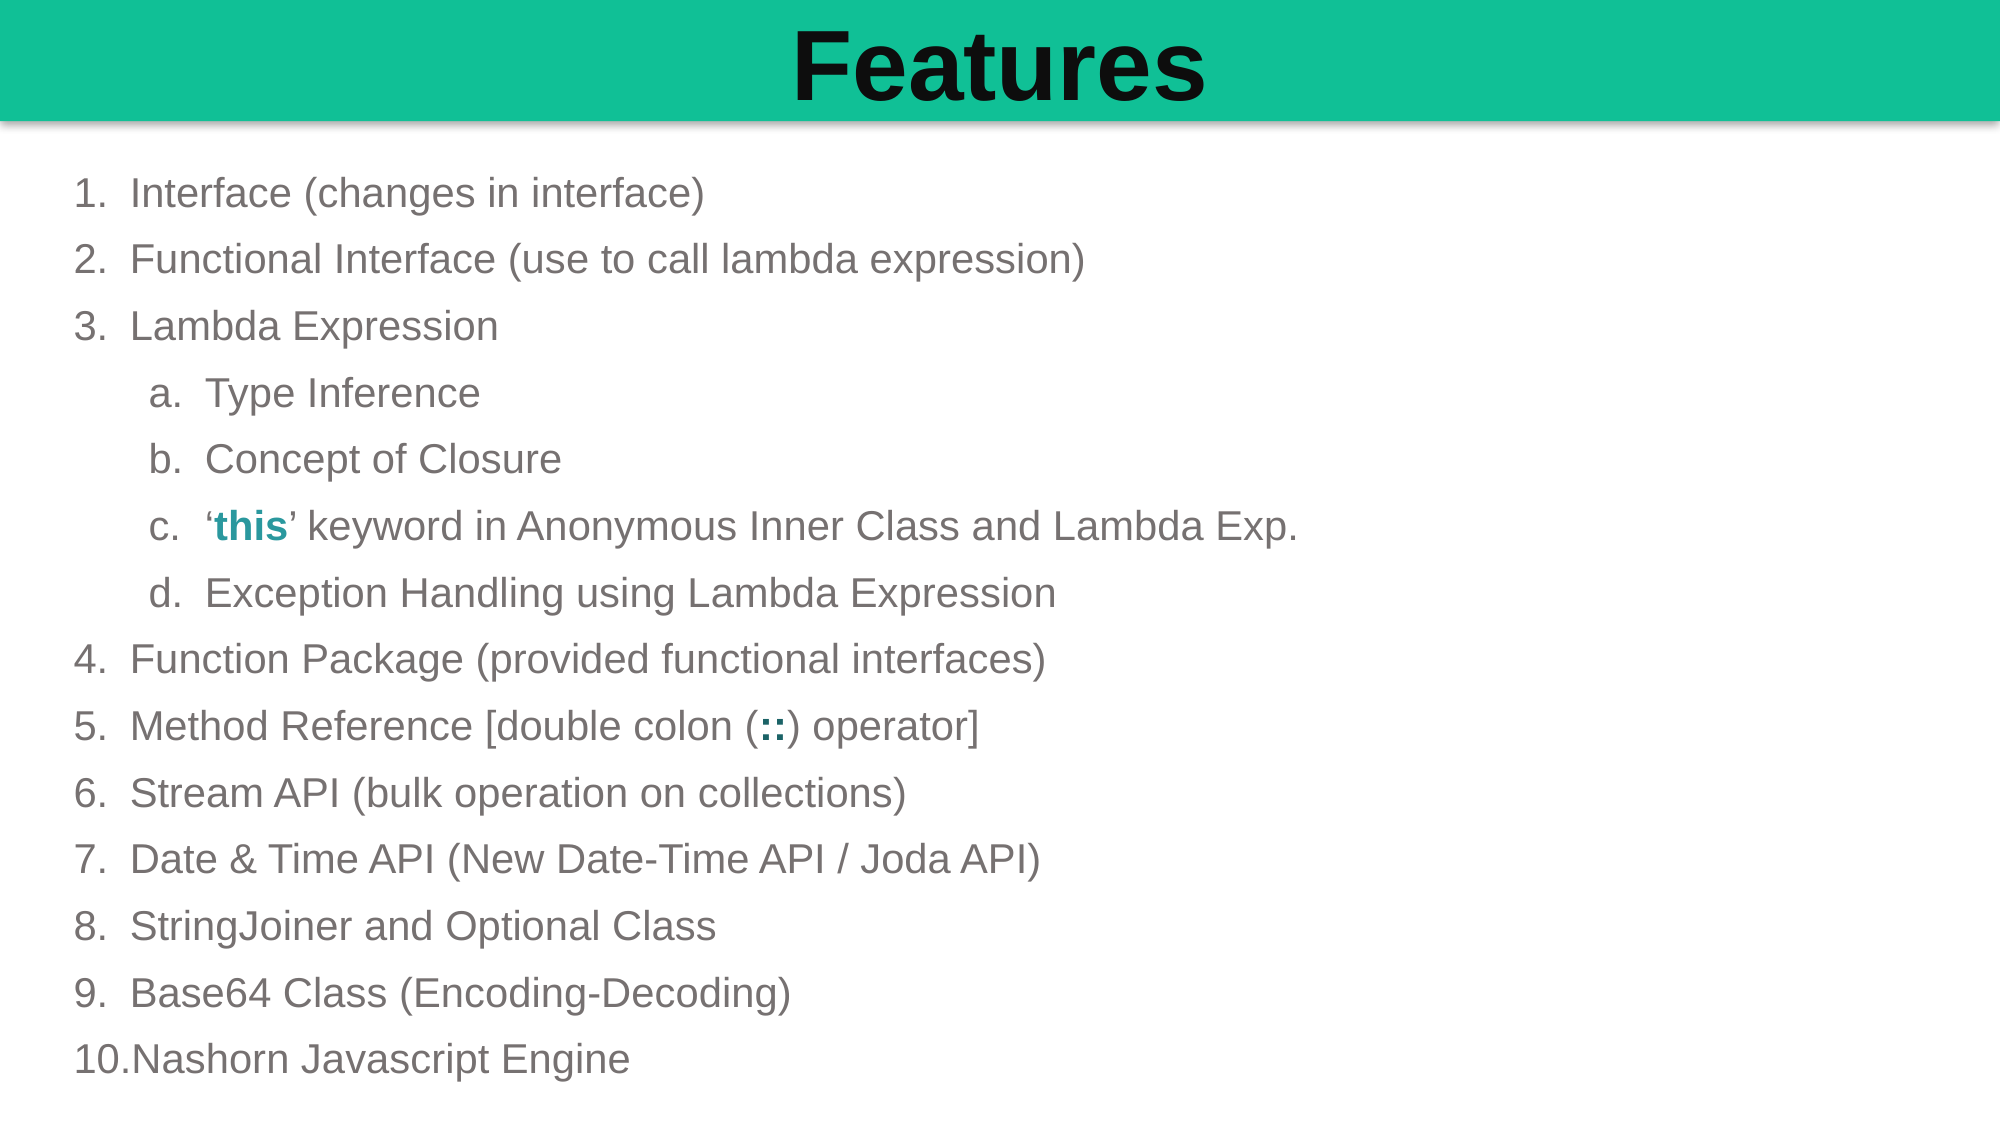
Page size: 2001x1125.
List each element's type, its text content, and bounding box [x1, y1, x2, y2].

text_box Interface (changes in interface) Functional Interface (use to call lambda expression) Lambda Expression Type Inference Concept of Closure ‘this’ keyword in Anonymous Inner Class and Lambda Exp. Exception Handling using Lambda Expression Function Package (provided functional interfaces) Method Reference [double colon (::) operator] Stream API (bulk operation on collections) Date & Time API (New Date-Time API / Joda API) StringJoiner and Optional Class Base64 Class (Encoding-Decoding) Nashorn Javascript Engine [58, 158, 1941, 1090]
text_box Features [0, 0, 2000, 122]
